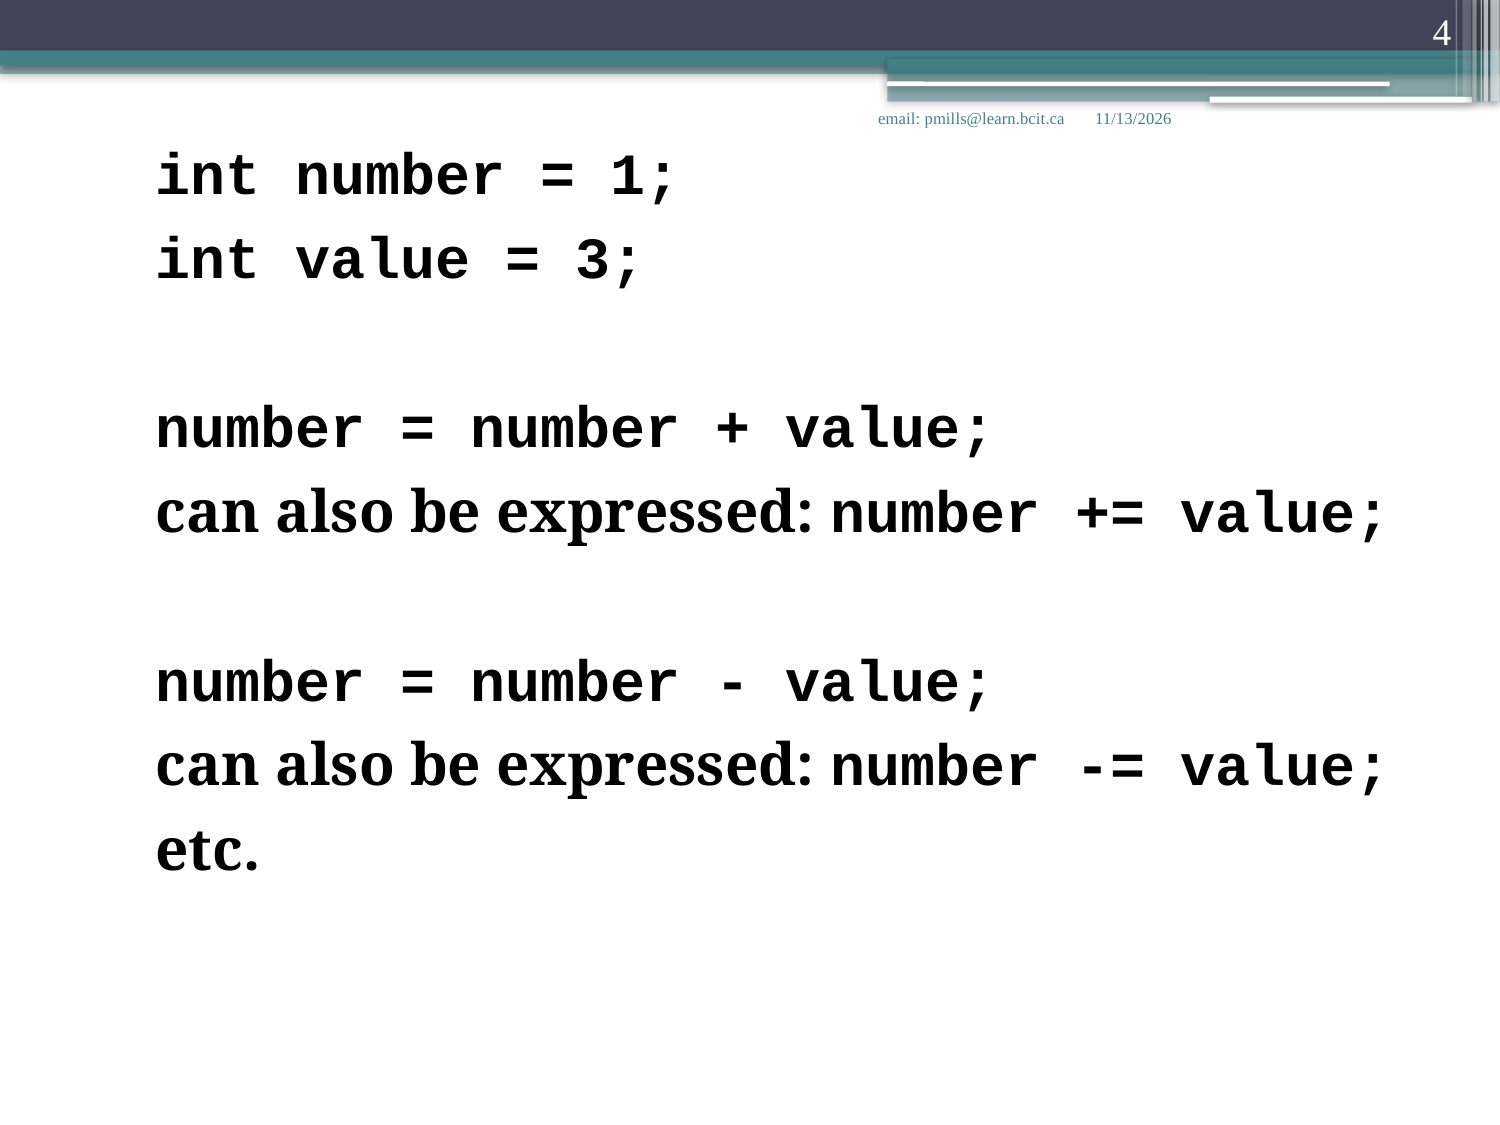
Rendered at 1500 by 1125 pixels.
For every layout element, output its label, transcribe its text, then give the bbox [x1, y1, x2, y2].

slide_number 4 [1341, 0, 1466, 61]
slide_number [1080, 100, 1238, 128]
footer email: pmills@learn.bcit.ca [862, 100, 1080, 128]
list int number = 1; int value = 3; number = number + value; can also be expressed: number += value; number = number - value; can also be expressed: number -= value; etc. [140, 128, 1500, 914]
